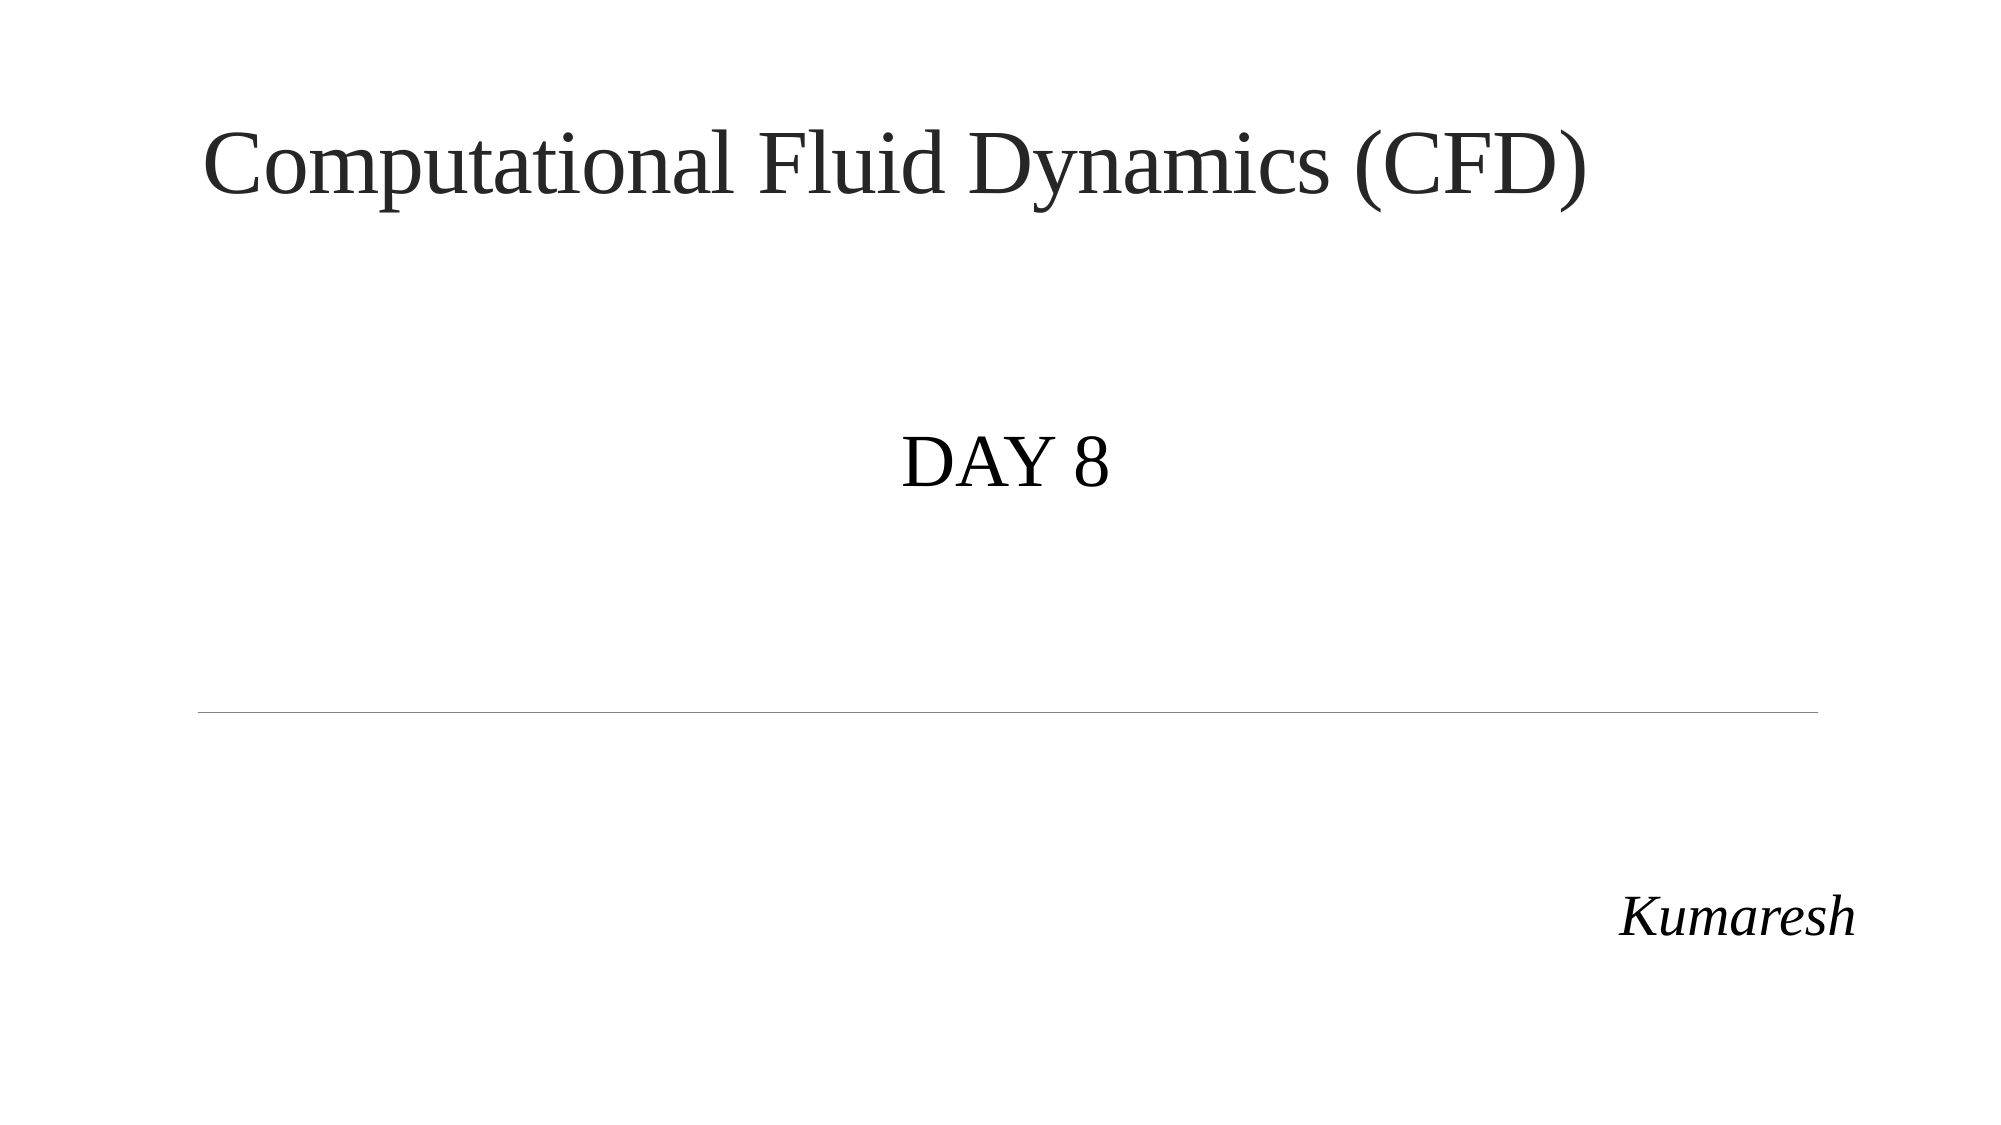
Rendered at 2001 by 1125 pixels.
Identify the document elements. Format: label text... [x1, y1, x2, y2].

text_box DAY 8 [129, 410, 1884, 511]
text_box Kumaresh [1482, 877, 1872, 966]
title Computational Fluid Dynamics (CFD) [187, 89, 1634, 220]
